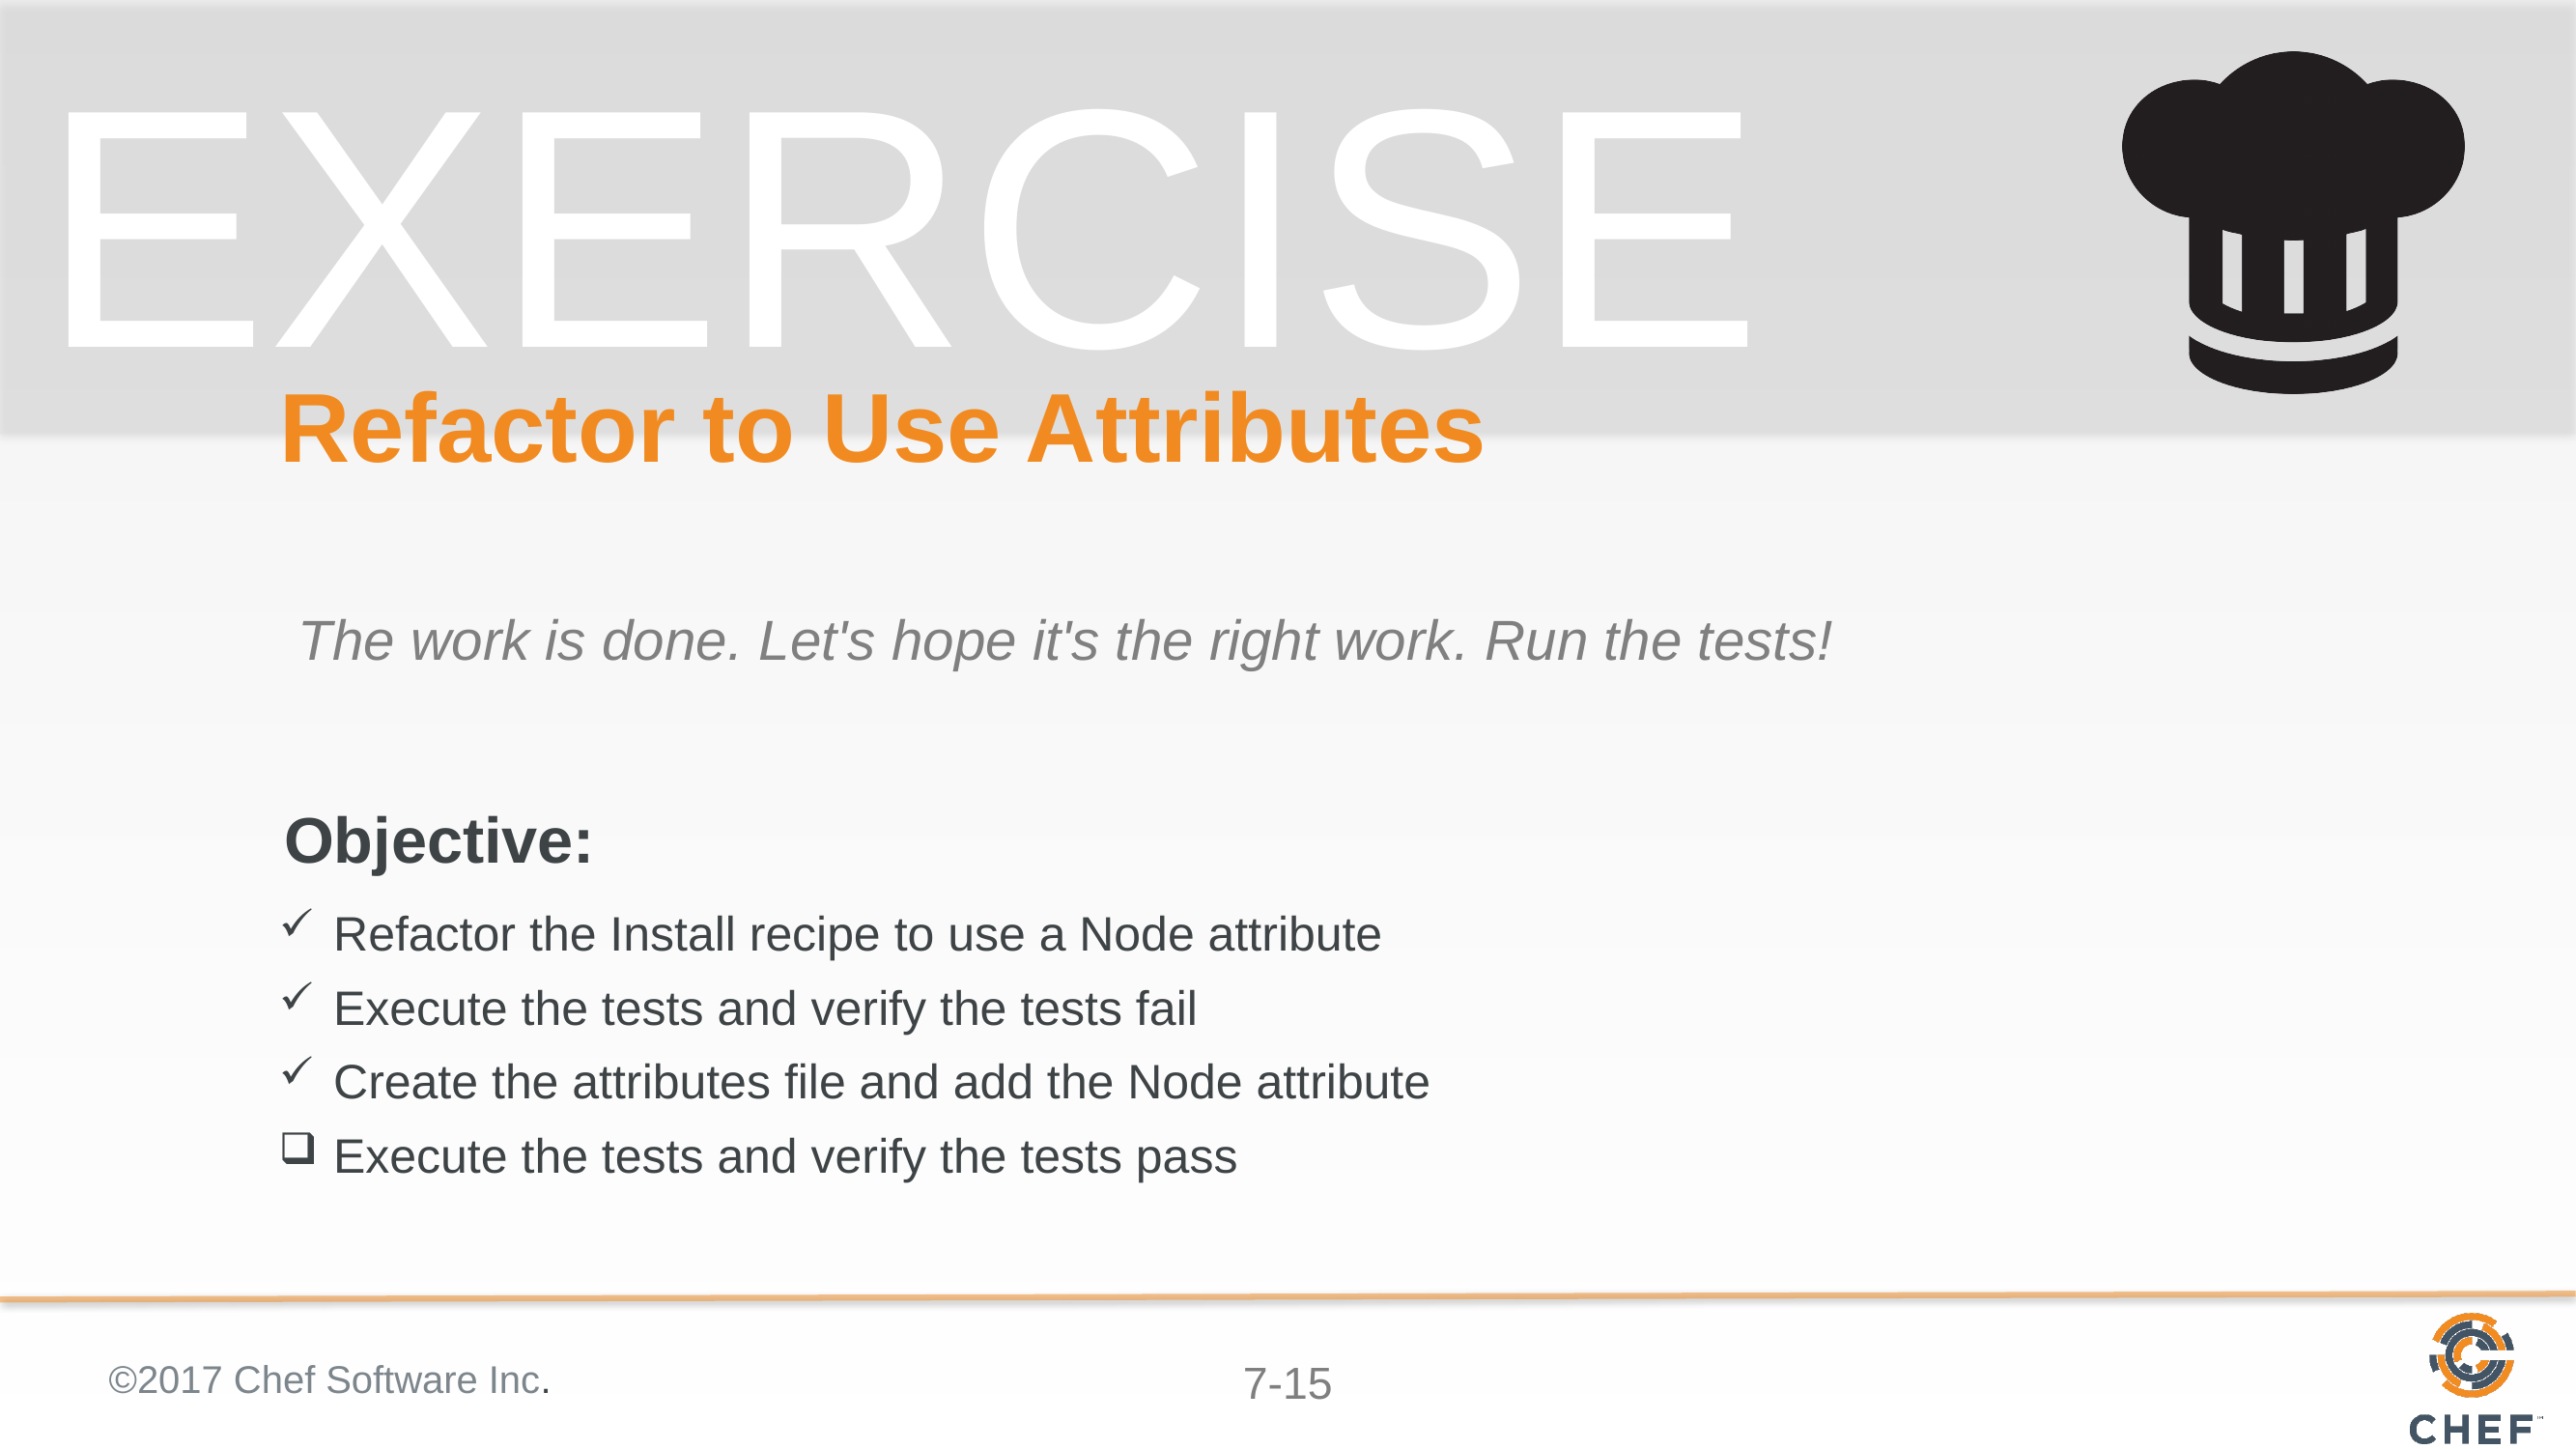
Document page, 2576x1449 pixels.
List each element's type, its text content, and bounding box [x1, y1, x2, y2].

picture [2122, 51, 2465, 399]
picture [2399, 1297, 2551, 1449]
title Refactor to Use Attributes [265, 363, 2217, 498]
list Refactor the Install recipe to use a Node attribute Execute the tests and verify the tests fail Create the attributes file and add the Node attribute Execute the tests and verify the tests pass [265, 895, 2217, 1284]
list The work is done. Let's hope it's the right work. Run the tests! [265, 516, 2217, 759]
